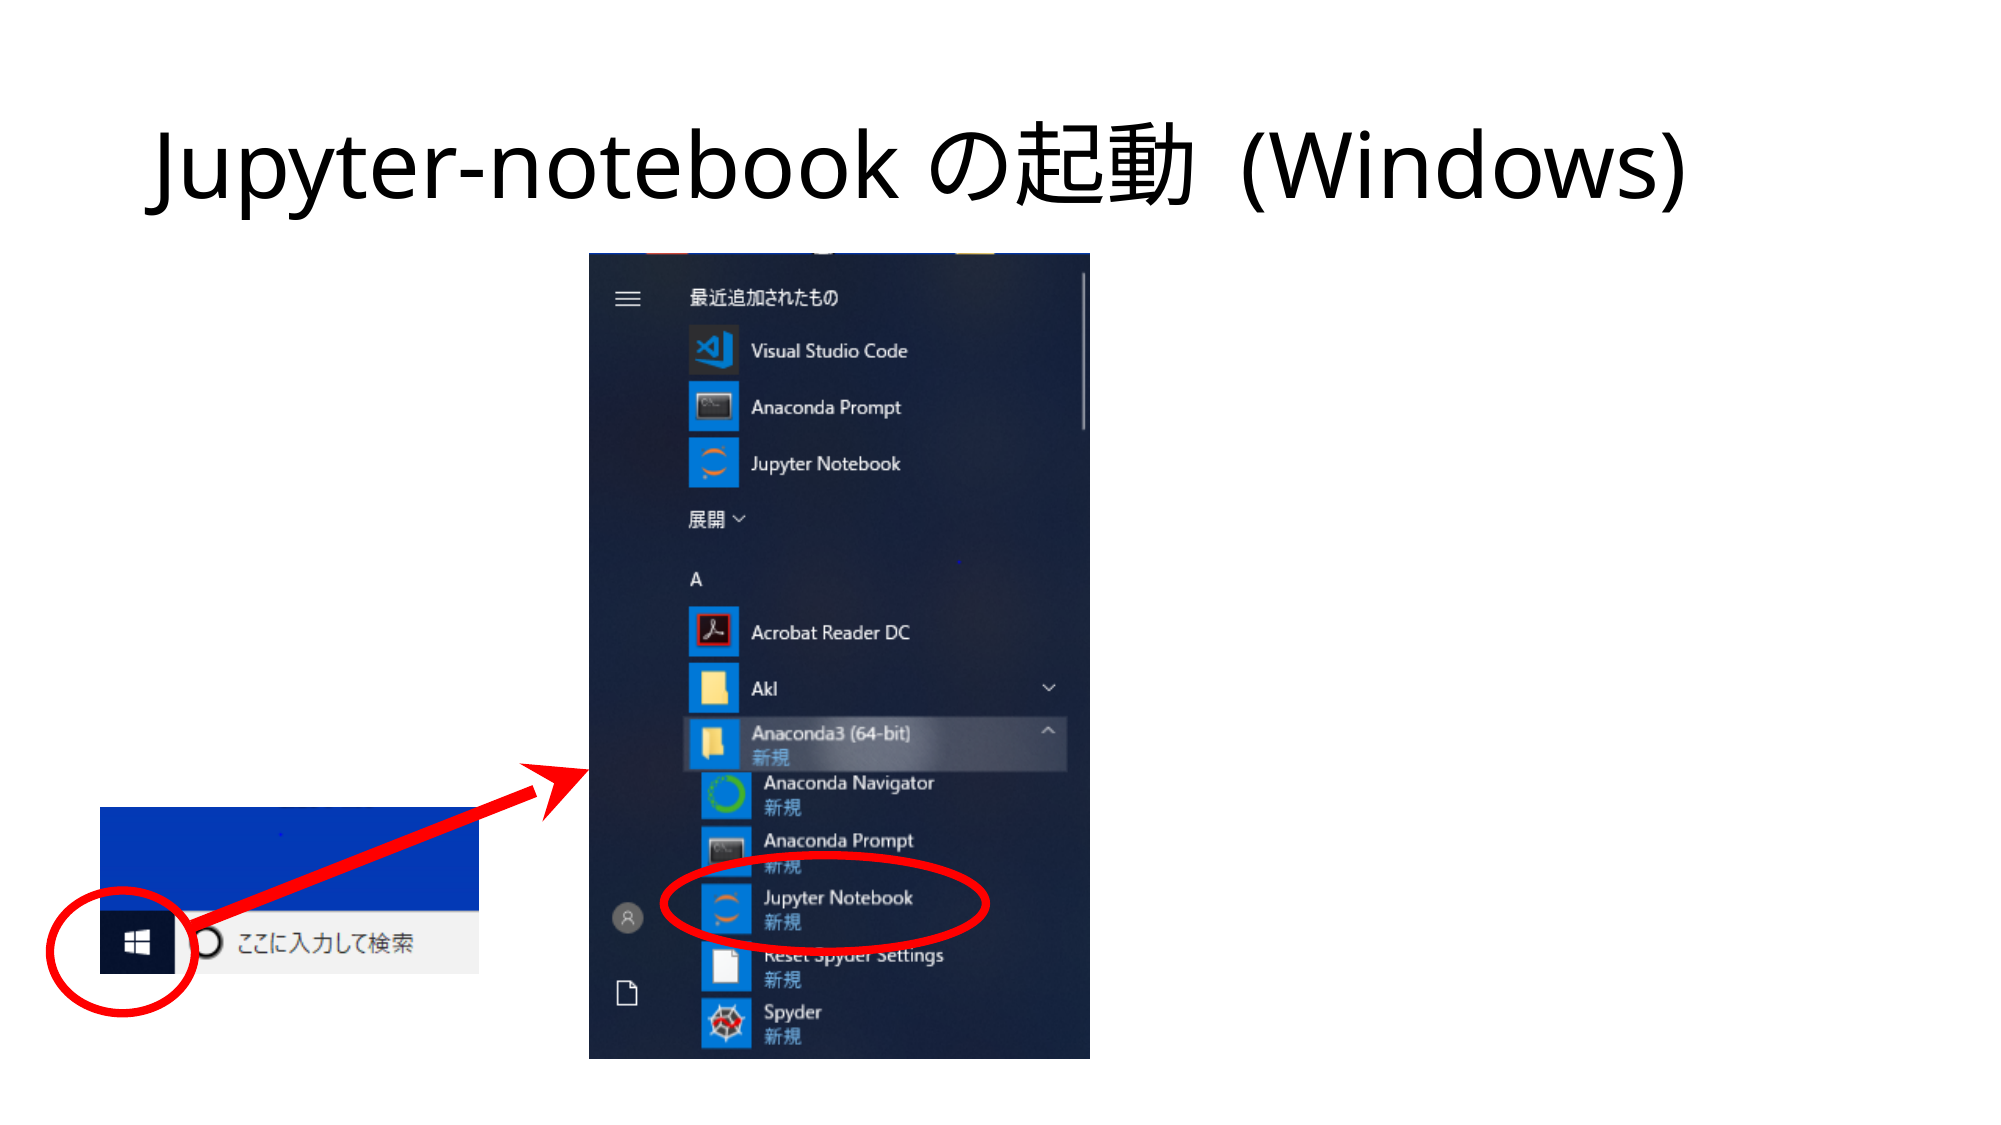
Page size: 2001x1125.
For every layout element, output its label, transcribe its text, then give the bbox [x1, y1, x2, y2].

picture [589, 253, 1090, 1059]
text_box [48, 892, 192, 1015]
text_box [192, 769, 590, 926]
picture [100, 807, 479, 974]
title Jupyter-notebookの起動 (Windows) [137, 59, 1863, 278]
